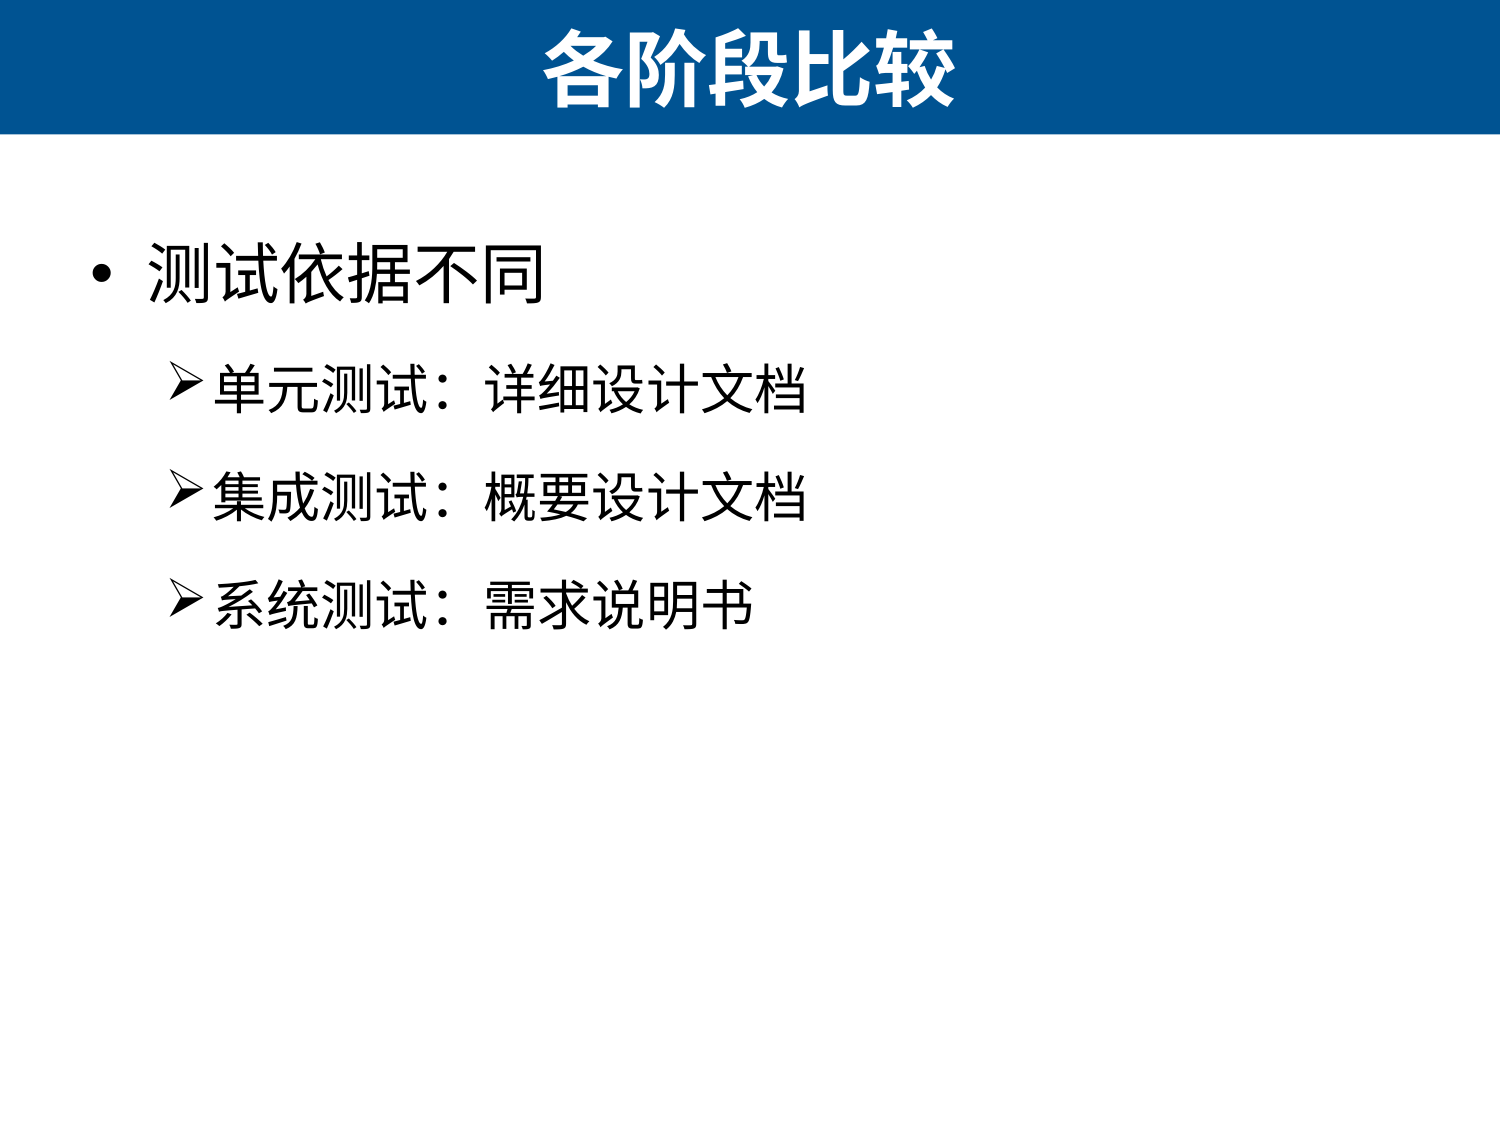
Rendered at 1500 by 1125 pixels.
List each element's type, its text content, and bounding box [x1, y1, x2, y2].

title 各阶段比较 [0, 0, 1500, 135]
list 测试依据不同 单元测试：详细设计文档 集成测试：概要设计文档 系统测试：需求说明书 [75, 184, 1426, 927]
